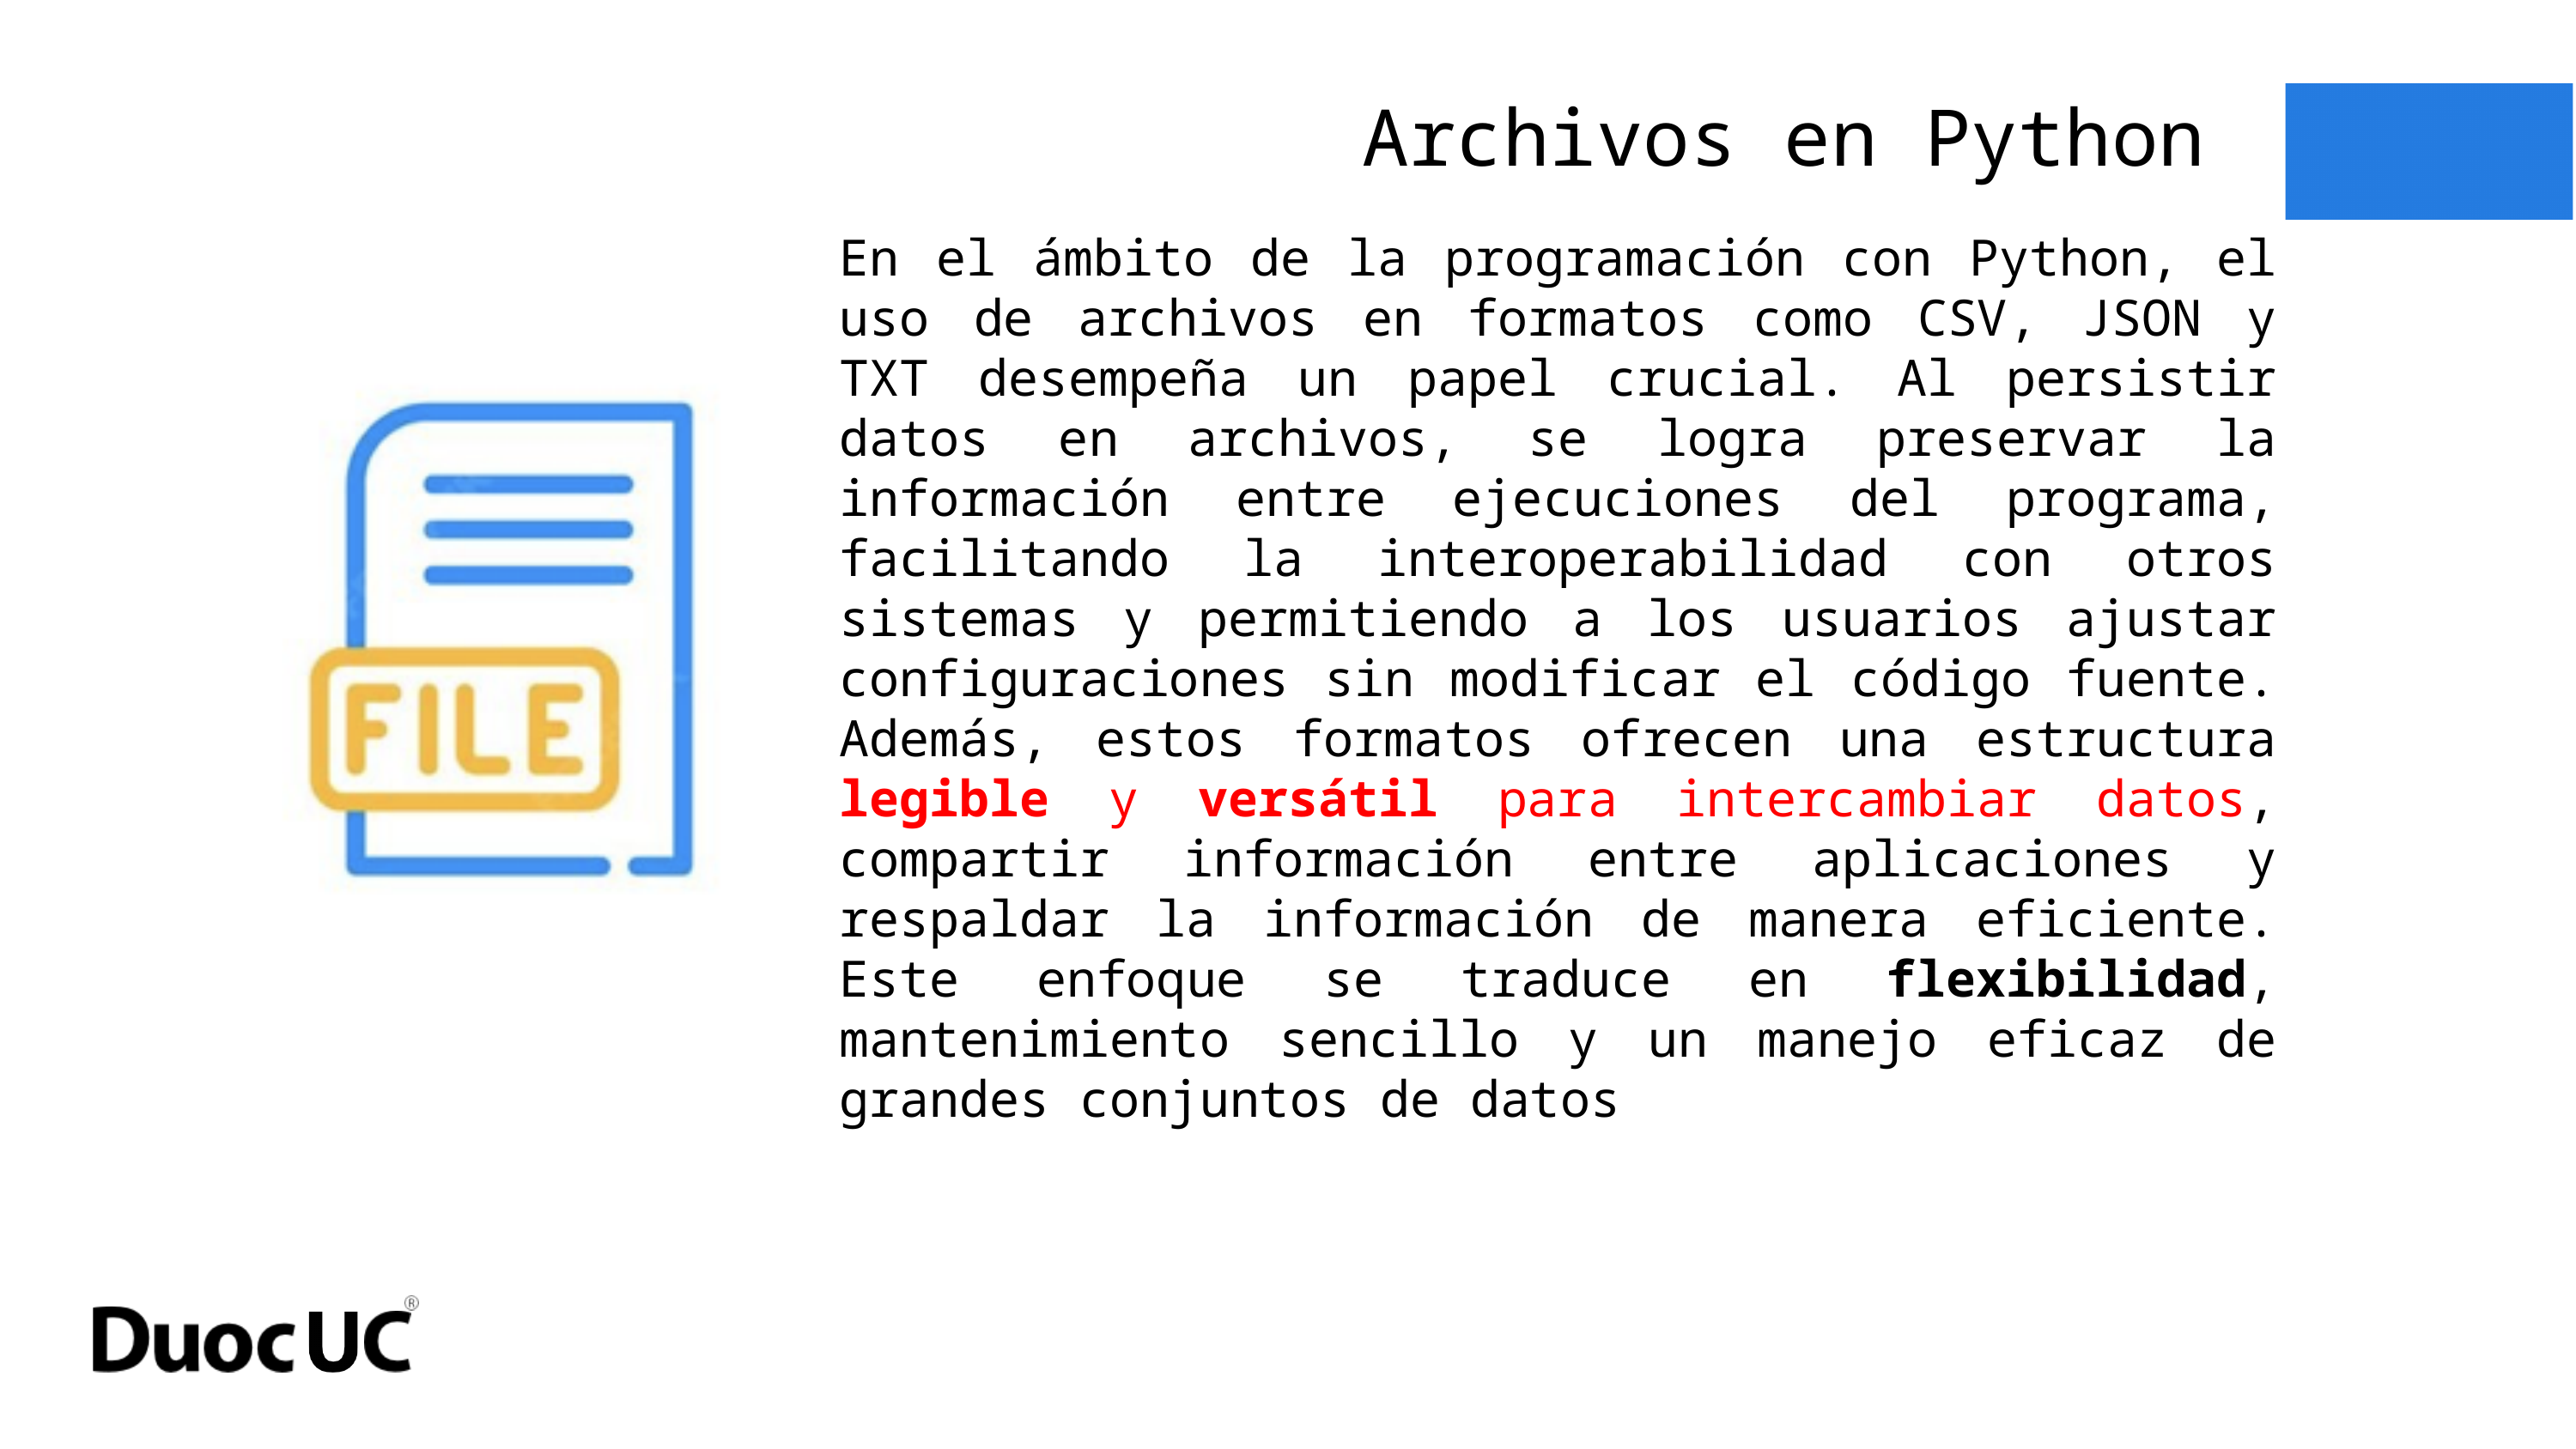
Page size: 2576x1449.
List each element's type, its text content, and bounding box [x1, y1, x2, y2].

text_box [93, 1306, 295, 1373]
text_box [308, 1312, 358, 1373]
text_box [363, 1311, 411, 1373]
text_box Archivos en Python [53, 88, 2205, 182]
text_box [404, 1295, 420, 1311]
picture [235, 348, 746, 904]
text_box [2285, 83, 2573, 221]
text_box En el ámbito de la programación con Python, el uso de archivos en formatos como CSV, JSON y TXT desempeña un papel crucial. Al persistir datos en archivos, se logra preservar la información entre ejecuciones del programa, facilitando la interoperabilidad con otros sistemas y permitiendo a los usuarios ajustar configuraciones sin modificar el código fuente. Además, estos formatos ofrecen una estructura legible y versátil para intercambiar datos, compartir información entre aplicaciones y respaldar la información de manera eficiente. Este enfoque se traduce en flexibilidad, mantenimiento sencillo y un manejo eficaz de grandes conjuntos de datos [826, 220, 2290, 1134]
